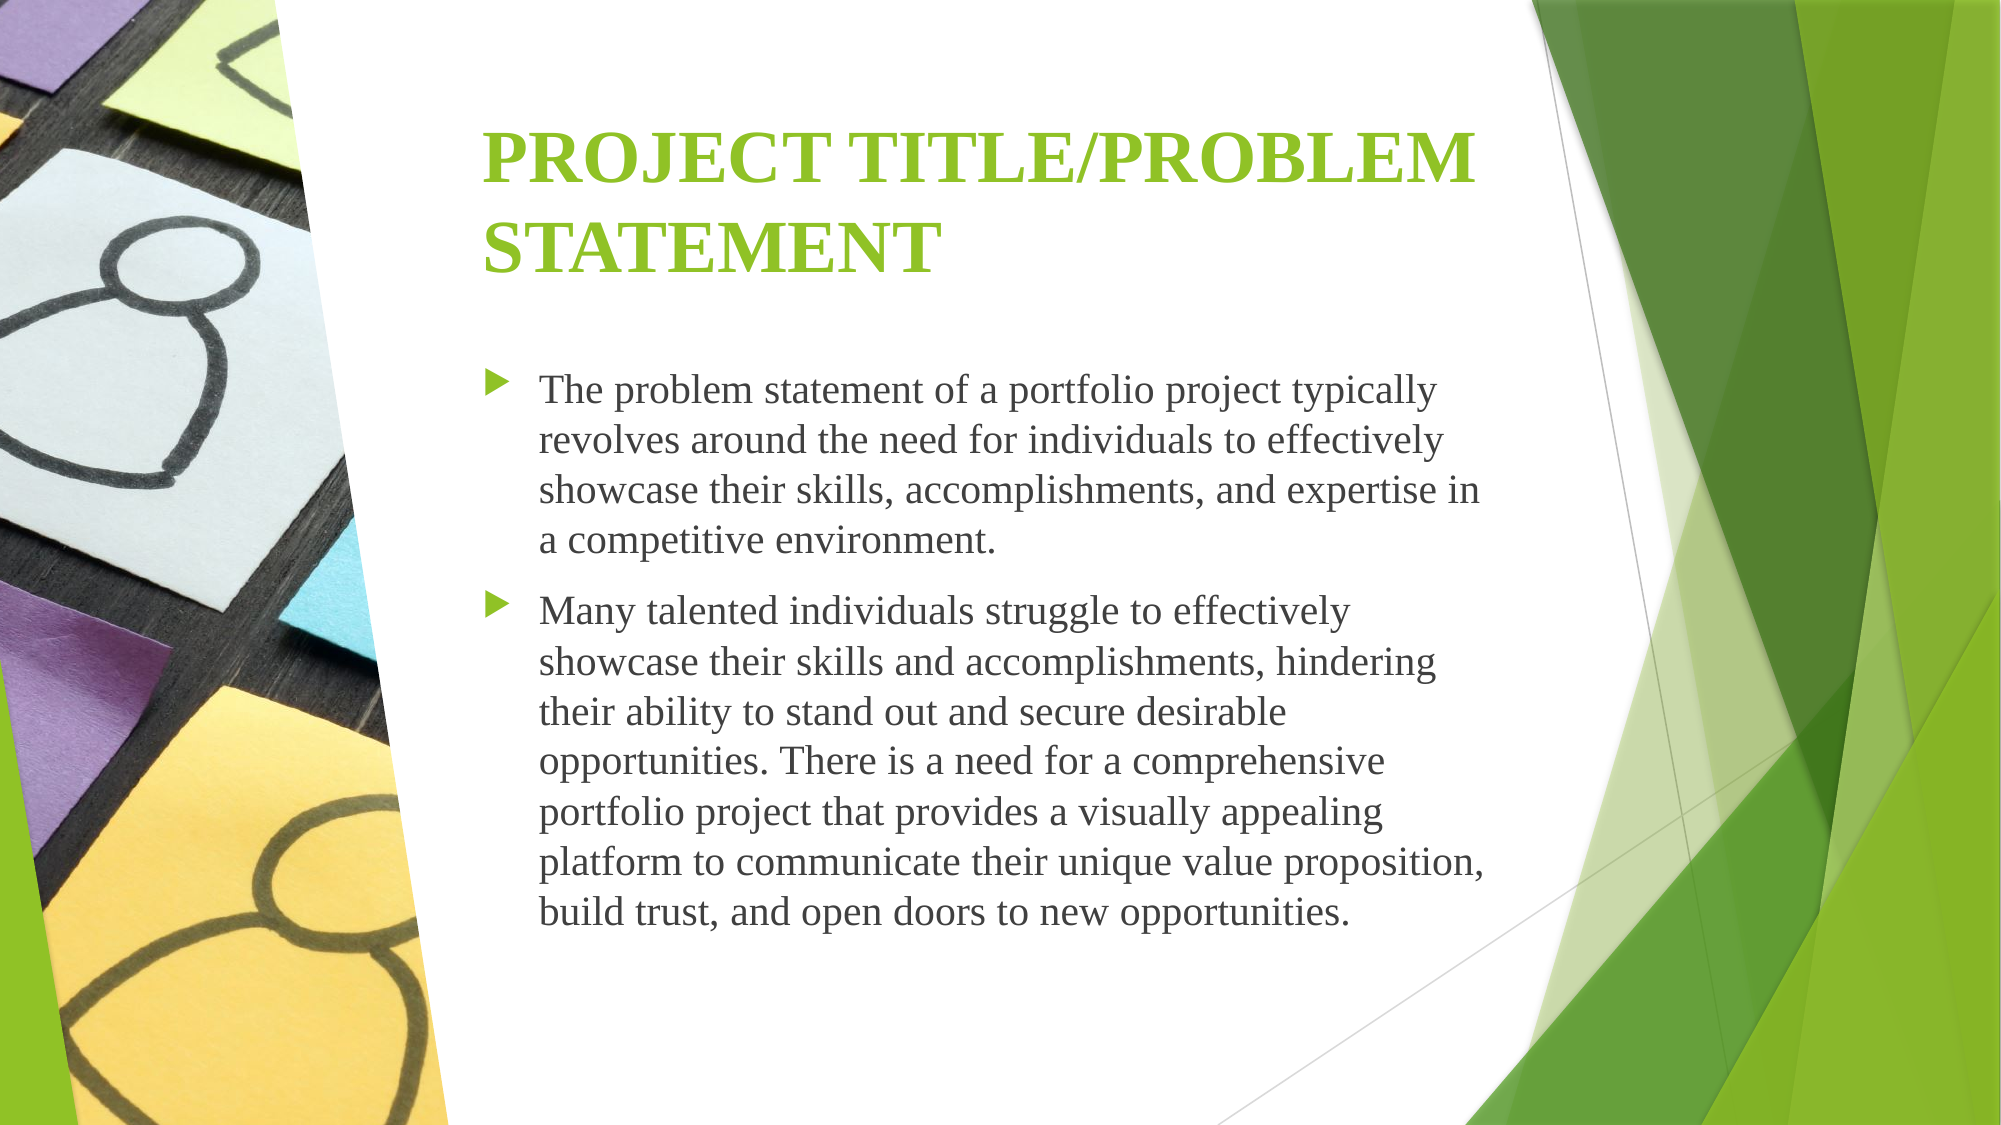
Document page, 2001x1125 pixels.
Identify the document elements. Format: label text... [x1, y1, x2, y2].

list The problem statement of a portfolio project typically revolves around the need for individuals to effectively showcase their skills, accomplishments, and expertise in a competitive environment. Many talented individuals struggle to effectively showcase their skills and accomplishments, hindering their ability to stand out and secure desirable opportunities. There is a need for a comprehensive portfolio project that provides a visually appealing platform to communicate their unique value proposition, build trust, and open doors to new opportunities. [467, 354, 1522, 992]
picture [0, 0, 449, 1125]
title PROJECT TITLE/PROBLEM STATEMENT [467, 99, 1522, 317]
